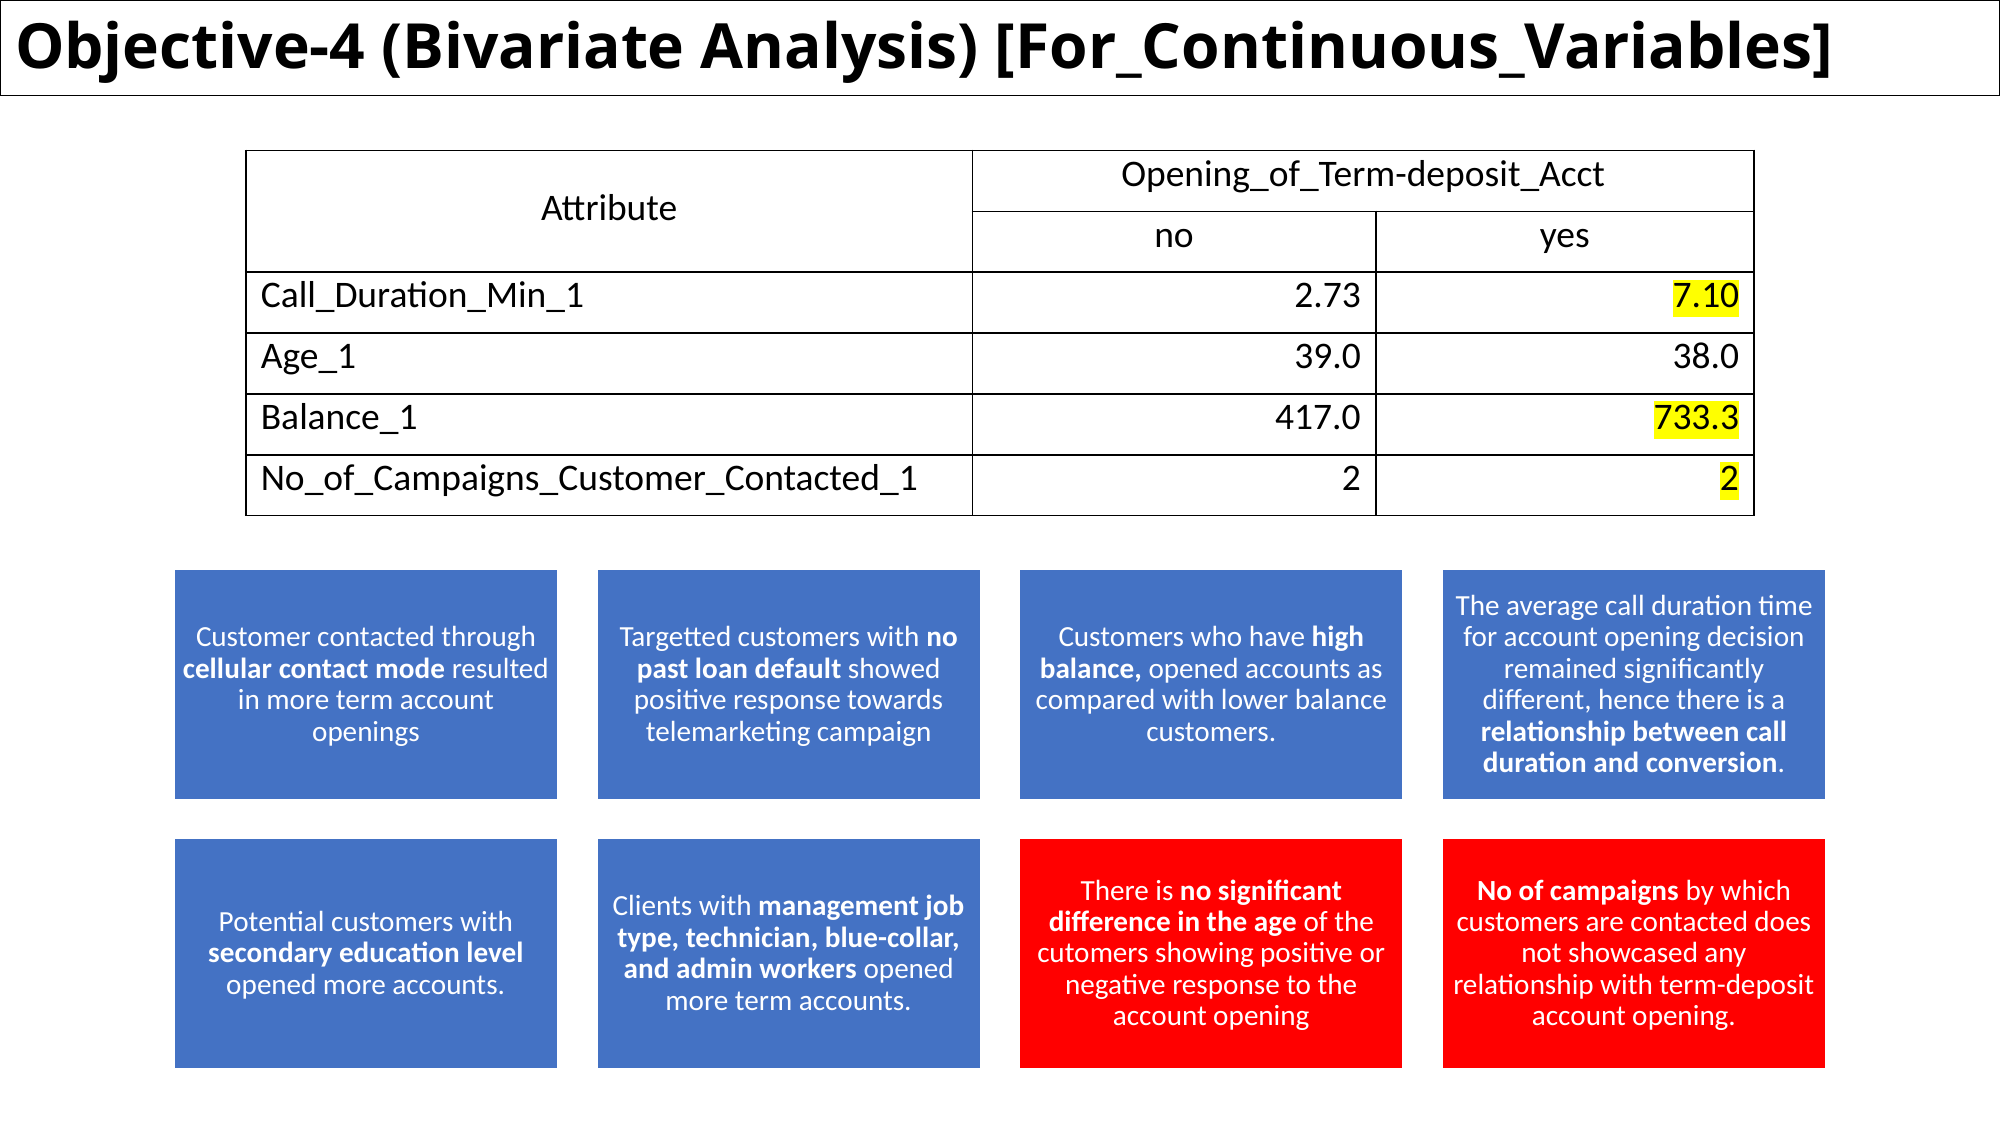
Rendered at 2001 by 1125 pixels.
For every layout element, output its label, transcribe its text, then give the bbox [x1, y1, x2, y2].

table_cell No_of_Campaigns_Customer_Contacted_1 [247, 456, 972, 515]
table_cell 733.3 [1377, 395, 1753, 454]
table_cell 39.0 [973, 334, 1375, 393]
table_cell 2.73 [973, 273, 1375, 332]
table_cell 417.0 [973, 395, 1375, 454]
table_cell Balance_1 [247, 395, 972, 454]
table_cell 7.10 [1377, 273, 1753, 332]
table_cell yes [1377, 212, 1753, 271]
table_cell no [973, 212, 1375, 271]
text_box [173, 549, 1827, 1089]
title Objective-4 (Bivariate Analysis) [For_Continuous_Variables] [0, 0, 2000, 96]
table_cell 38.0 [1377, 334, 1753, 393]
table_cell Age_1 [247, 334, 972, 393]
table_header Attribute [247, 151, 972, 271]
table_cell Call_Duration_Min_1 [247, 273, 972, 332]
table_cell 2 [1377, 456, 1753, 515]
table_cell 2 [973, 456, 1375, 515]
table_header Opening_of_Term-deposit_Acct [973, 151, 1753, 211]
